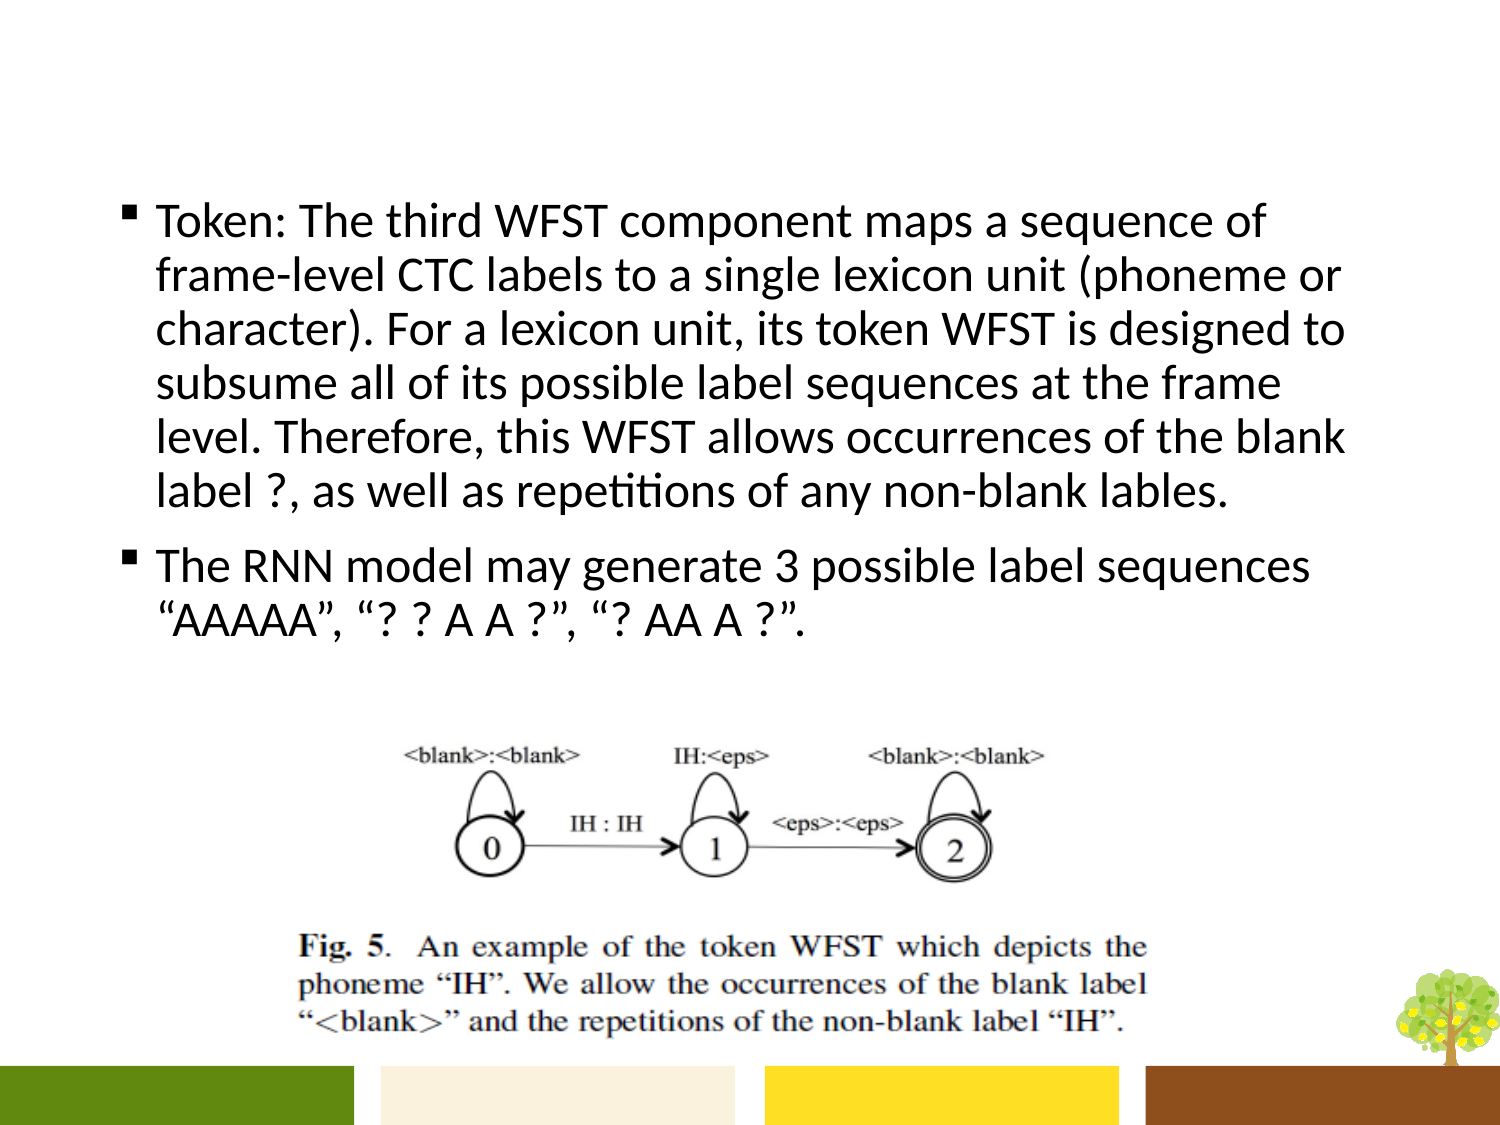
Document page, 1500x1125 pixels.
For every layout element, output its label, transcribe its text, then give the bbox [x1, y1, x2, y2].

list Token: The third WFST component maps a sequence of frame-level CTC labels to a single lexicon unit (phoneme or character). For a lexicon unit, its token WFST is designed to subsume all of its possible label sequences at the frame level. Therefore, this WFST allows occurrences of the blank label ?, as well as repetitions of any non-blank lables. The RNN model may generate 3 possible label sequences “AAAAA”, “? ? A A ?”, “? AA A ?”. [103, 186, 1397, 1014]
picture [1396, 969, 1500, 1066]
picture [294, 701, 1161, 1052]
